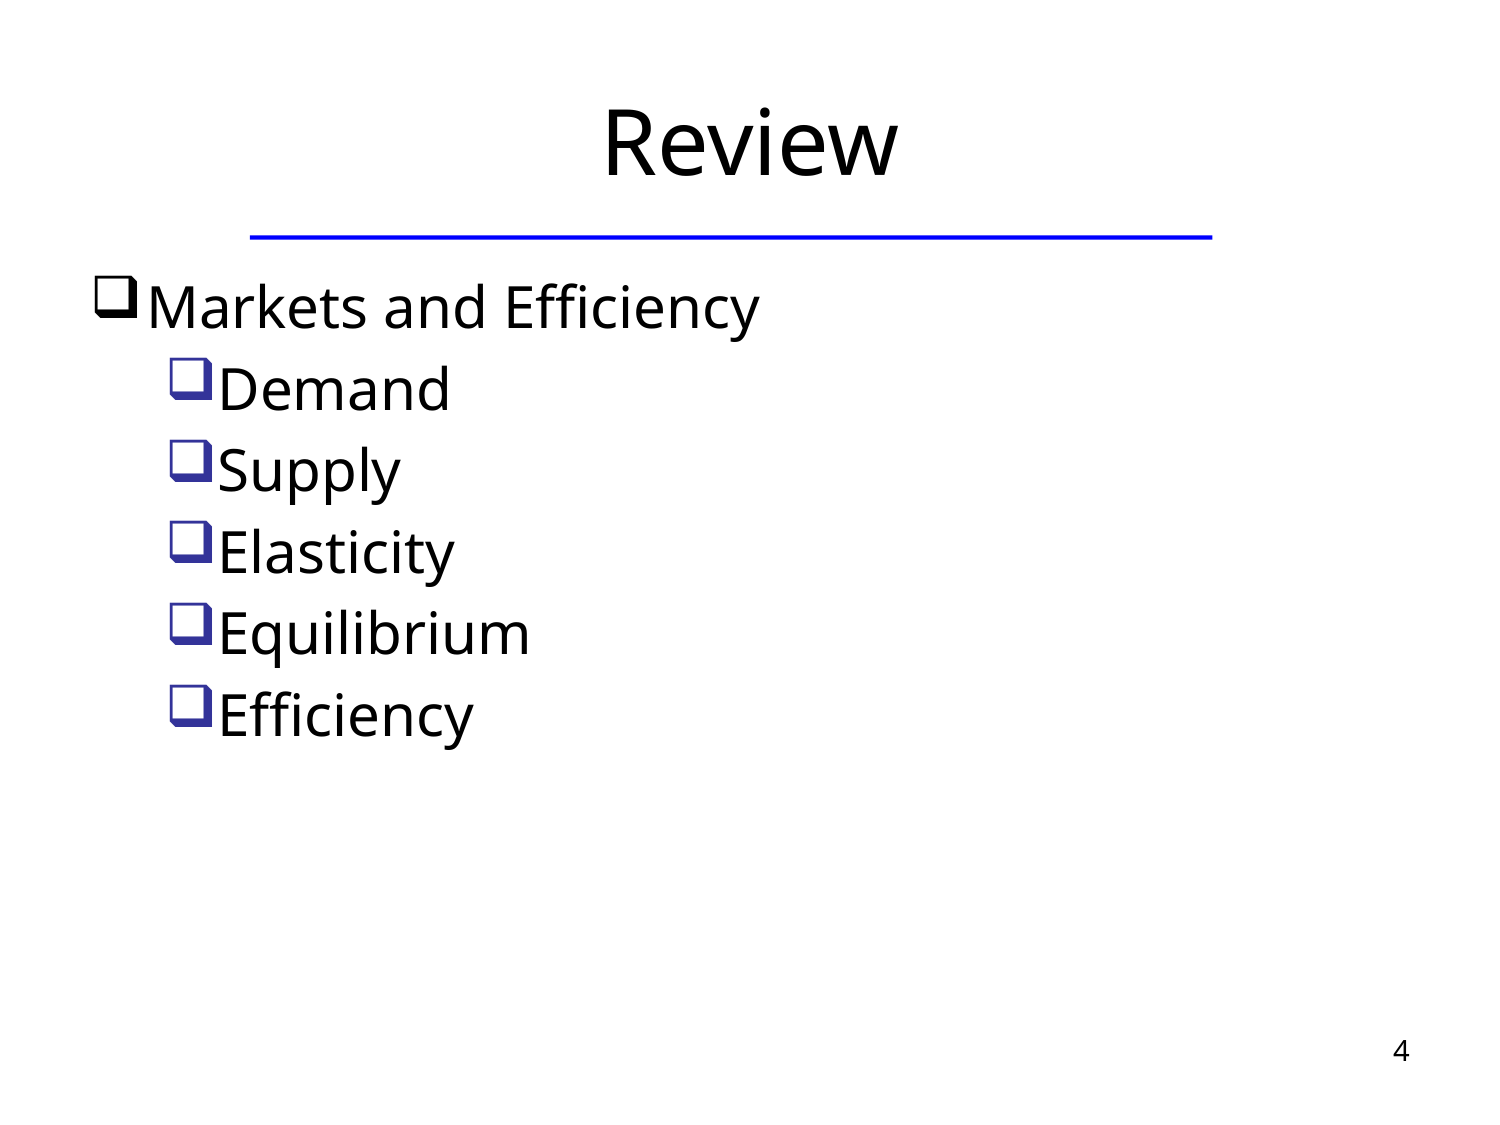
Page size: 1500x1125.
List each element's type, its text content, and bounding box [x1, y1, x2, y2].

title Review [75, 45, 1425, 233]
slide_number 4 [1074, 1024, 1426, 1103]
list Markets and Efficiency Demand Supply Elasticity Equilibrium Efficiency [75, 262, 1425, 1005]
